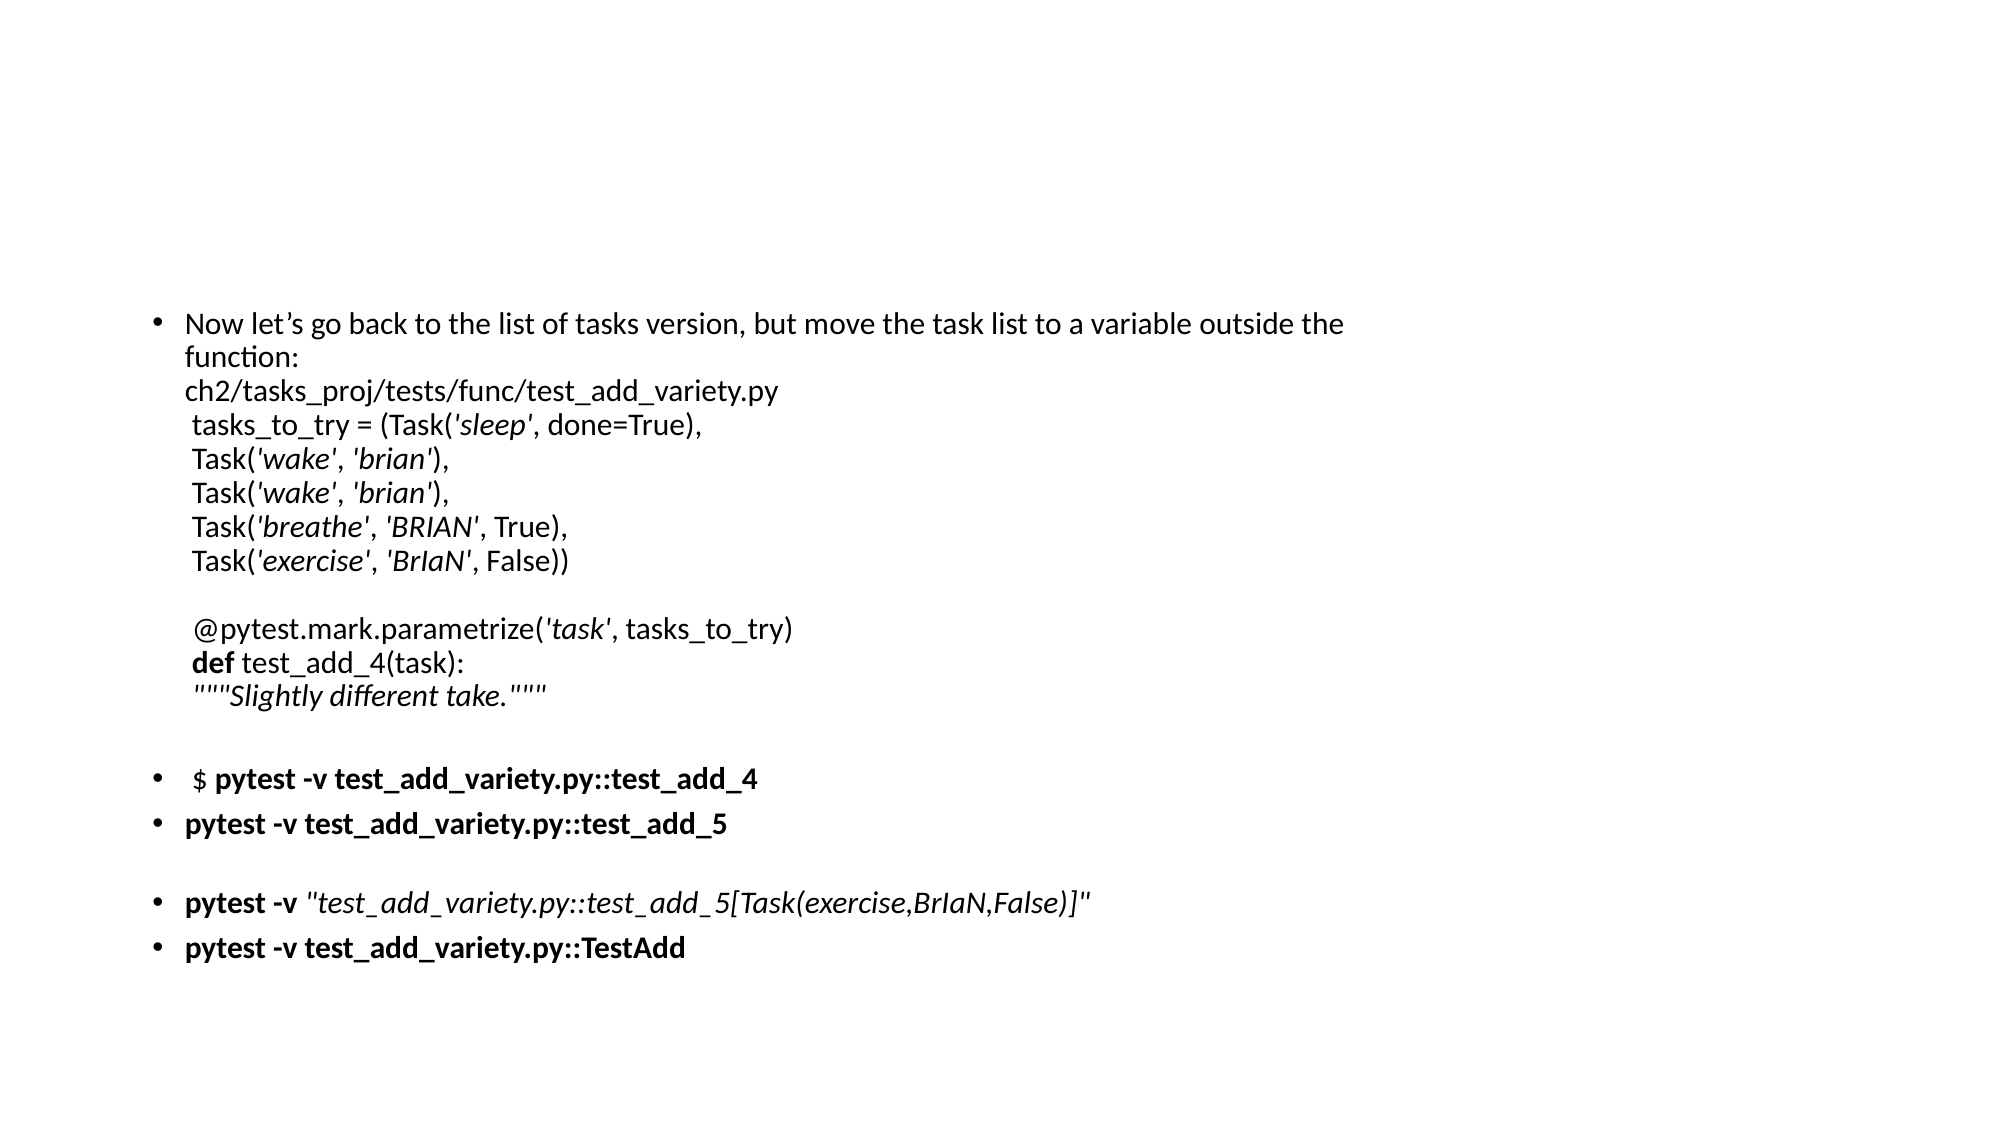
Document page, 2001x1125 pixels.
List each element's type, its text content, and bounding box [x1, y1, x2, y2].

list Now let’s go back to the list of tasks version, but move the task list to a variable outside the function: ch2/tasks_proj/tests/func/test_add_variety.py ​ tasks_to_try = (Task(​'sleep'​, done=True), ​ Task(​'wake'​, ​'brian'​), ​ Task(​'wake'​, ​'brian'​), ​ Task(​'breathe'​, ​'BRIAN'​, True), ​ Task(​'exercise'​, ​'BrIaN'​, False)) ​​ ​ @pytest.mark.parametrize(​'task'​, tasks_to_try) ​ ​def​ test_add_4(task): ​ ​"""Slightly different take."""​ ​ ​$ ​​pytest​​ ​​-v​​ ​​test_add_variety.py::test_add_4​ ​​pytest​​ ​​-v​​ ​​test_add_variety.py::test_add_5​ ​ ​​pytest​​ ​​-v​​ ​​"test_add_variety.py::test_add_5[Task(exercise,BrIaN,False)]" pytest​​ ​​-v​​ ​​test_add_variety.py::TestAdd [137, 299, 1863, 1014]
